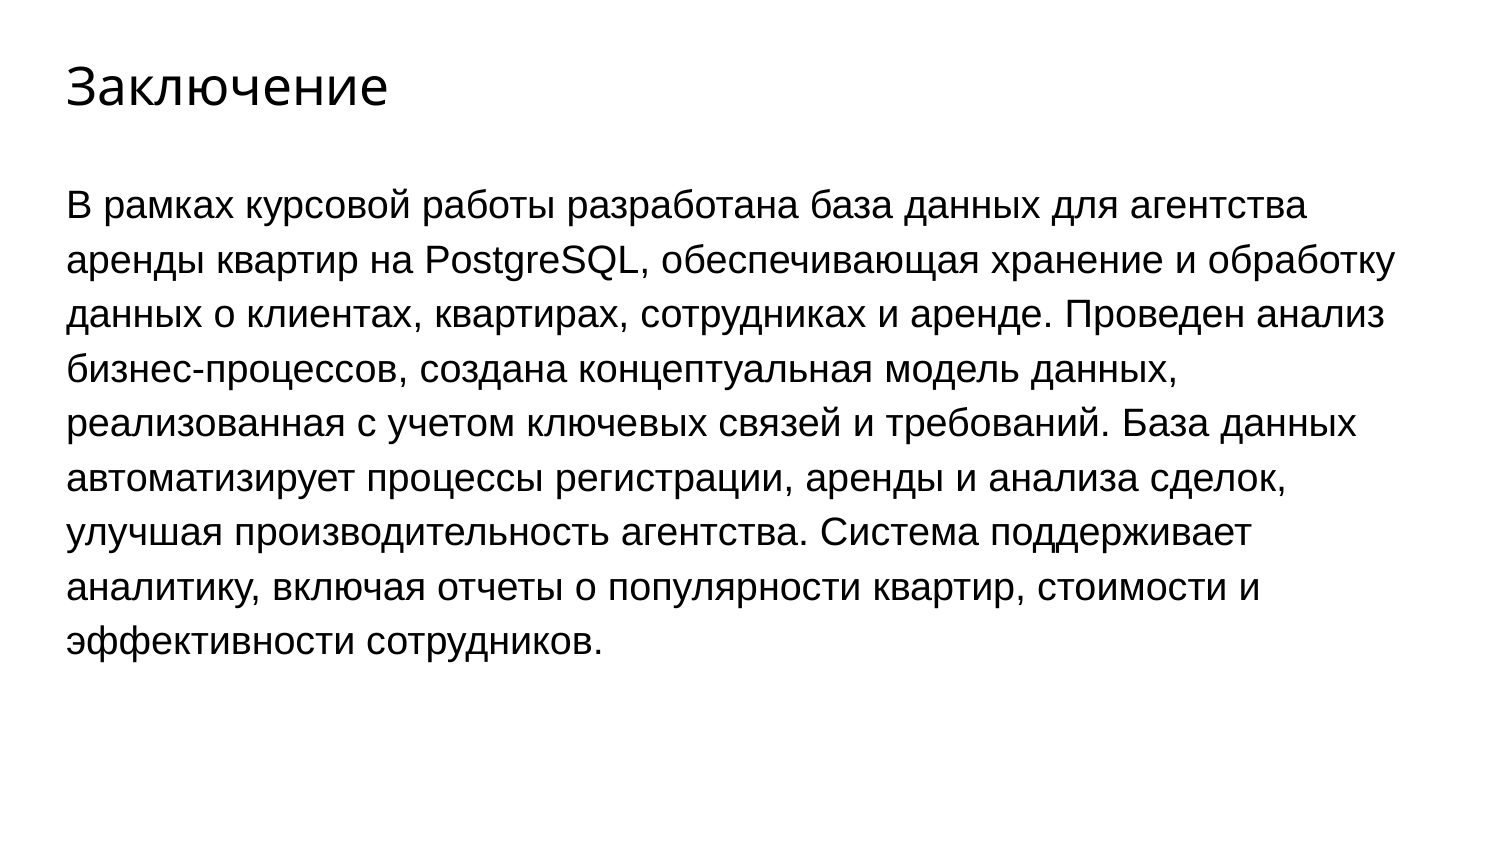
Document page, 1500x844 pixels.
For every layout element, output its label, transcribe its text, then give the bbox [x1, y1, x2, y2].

list В рамках курсовой работы разработана база данных для агентства аренды квартир на PostgreSQL, обеспечивающая хранение и обработку данных о клиентах, квартирах, сотрудниках и аренде. Проведен анализ бизнес-процессов, создана концептуальная модель данных, реализованная с учетом ключевых связей и требований. База данных автоматизирует процессы регистрации, аренды и анализа сделок, улучшая производительность агентства. Система поддерживает аналитику, включая отчеты о популярности квартир, стоимости и эффективности сотрудников. [51, 157, 1449, 718]
title Заключение [51, 37, 1449, 132]
